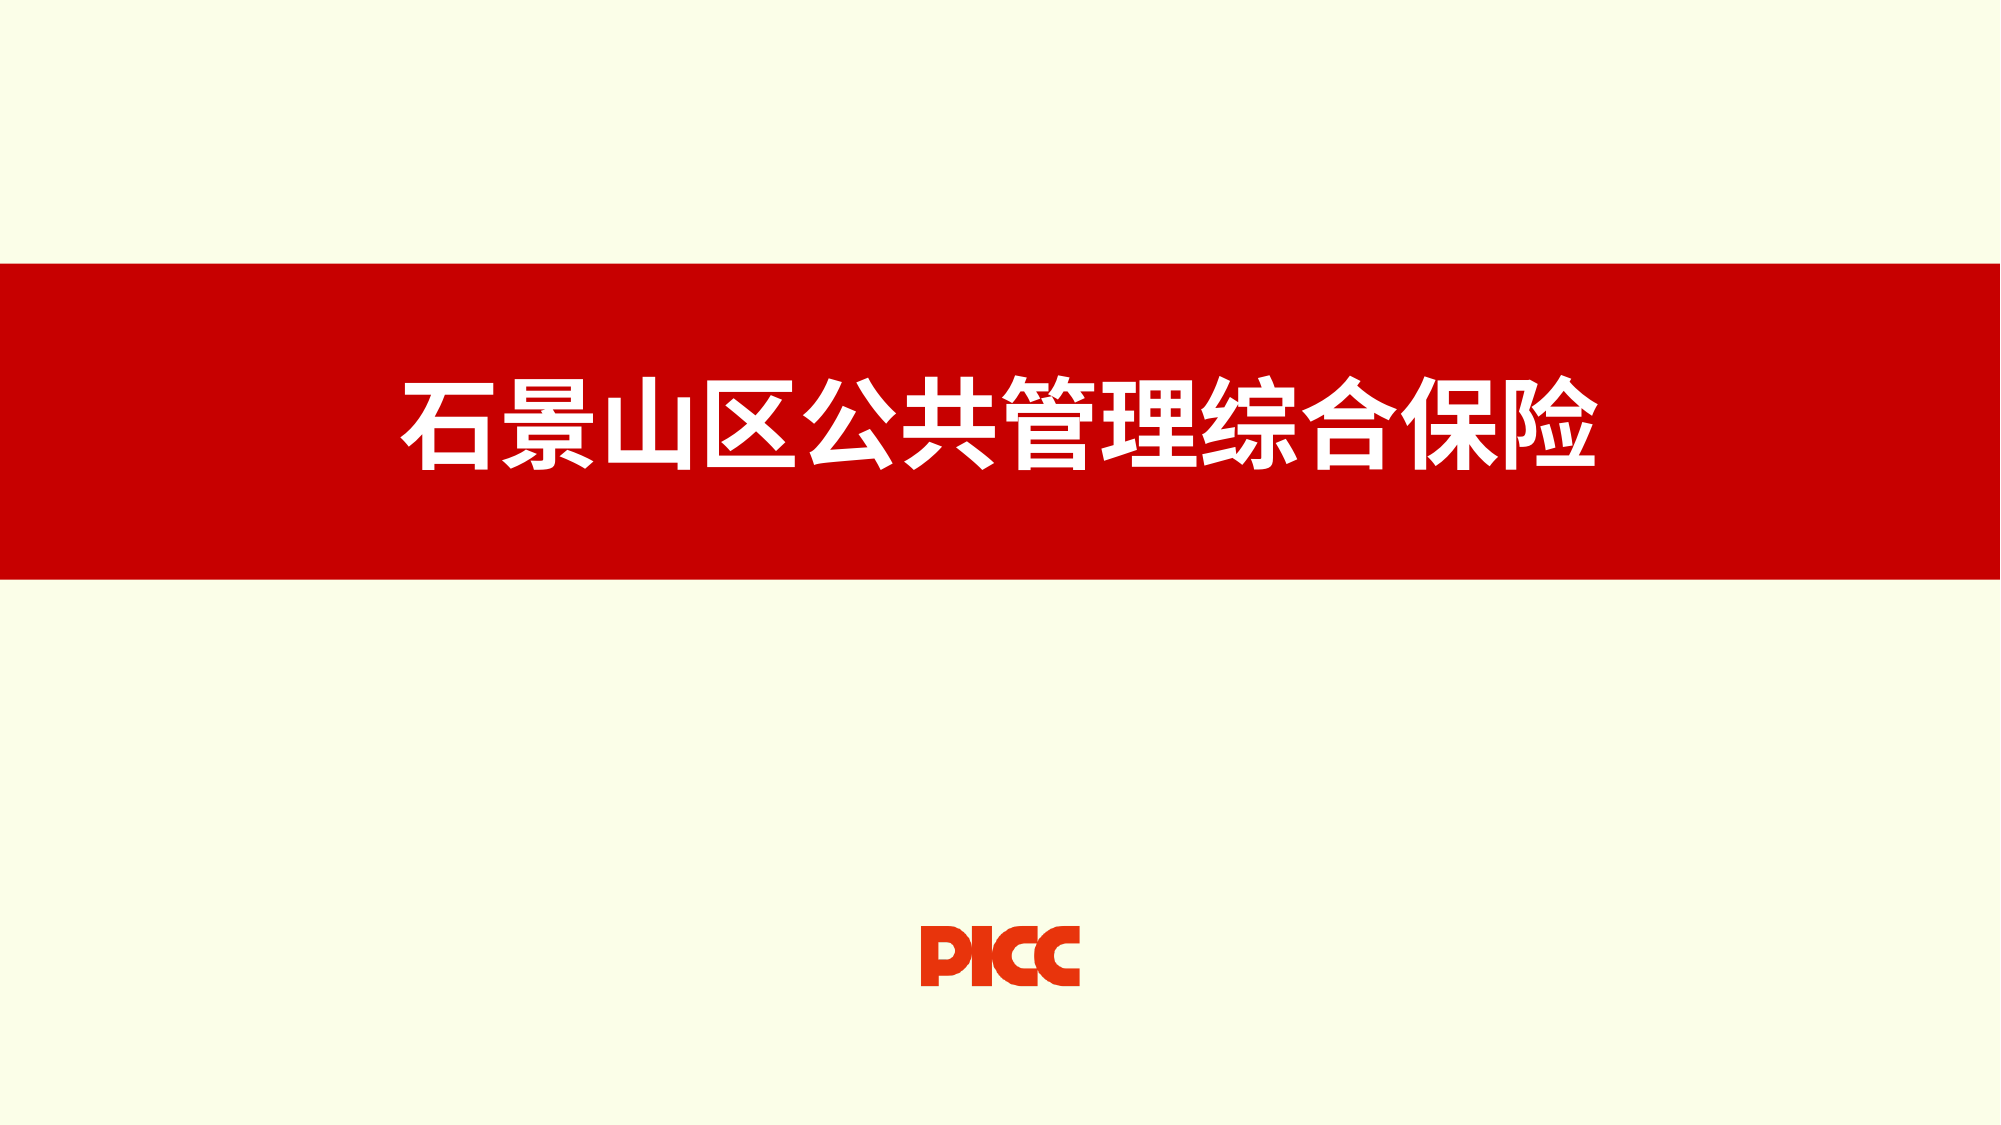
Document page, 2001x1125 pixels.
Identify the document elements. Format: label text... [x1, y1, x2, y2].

text_box 石景山区公共管理综合保险 [0, 262, 2000, 581]
picture [913, 920, 1086, 993]
